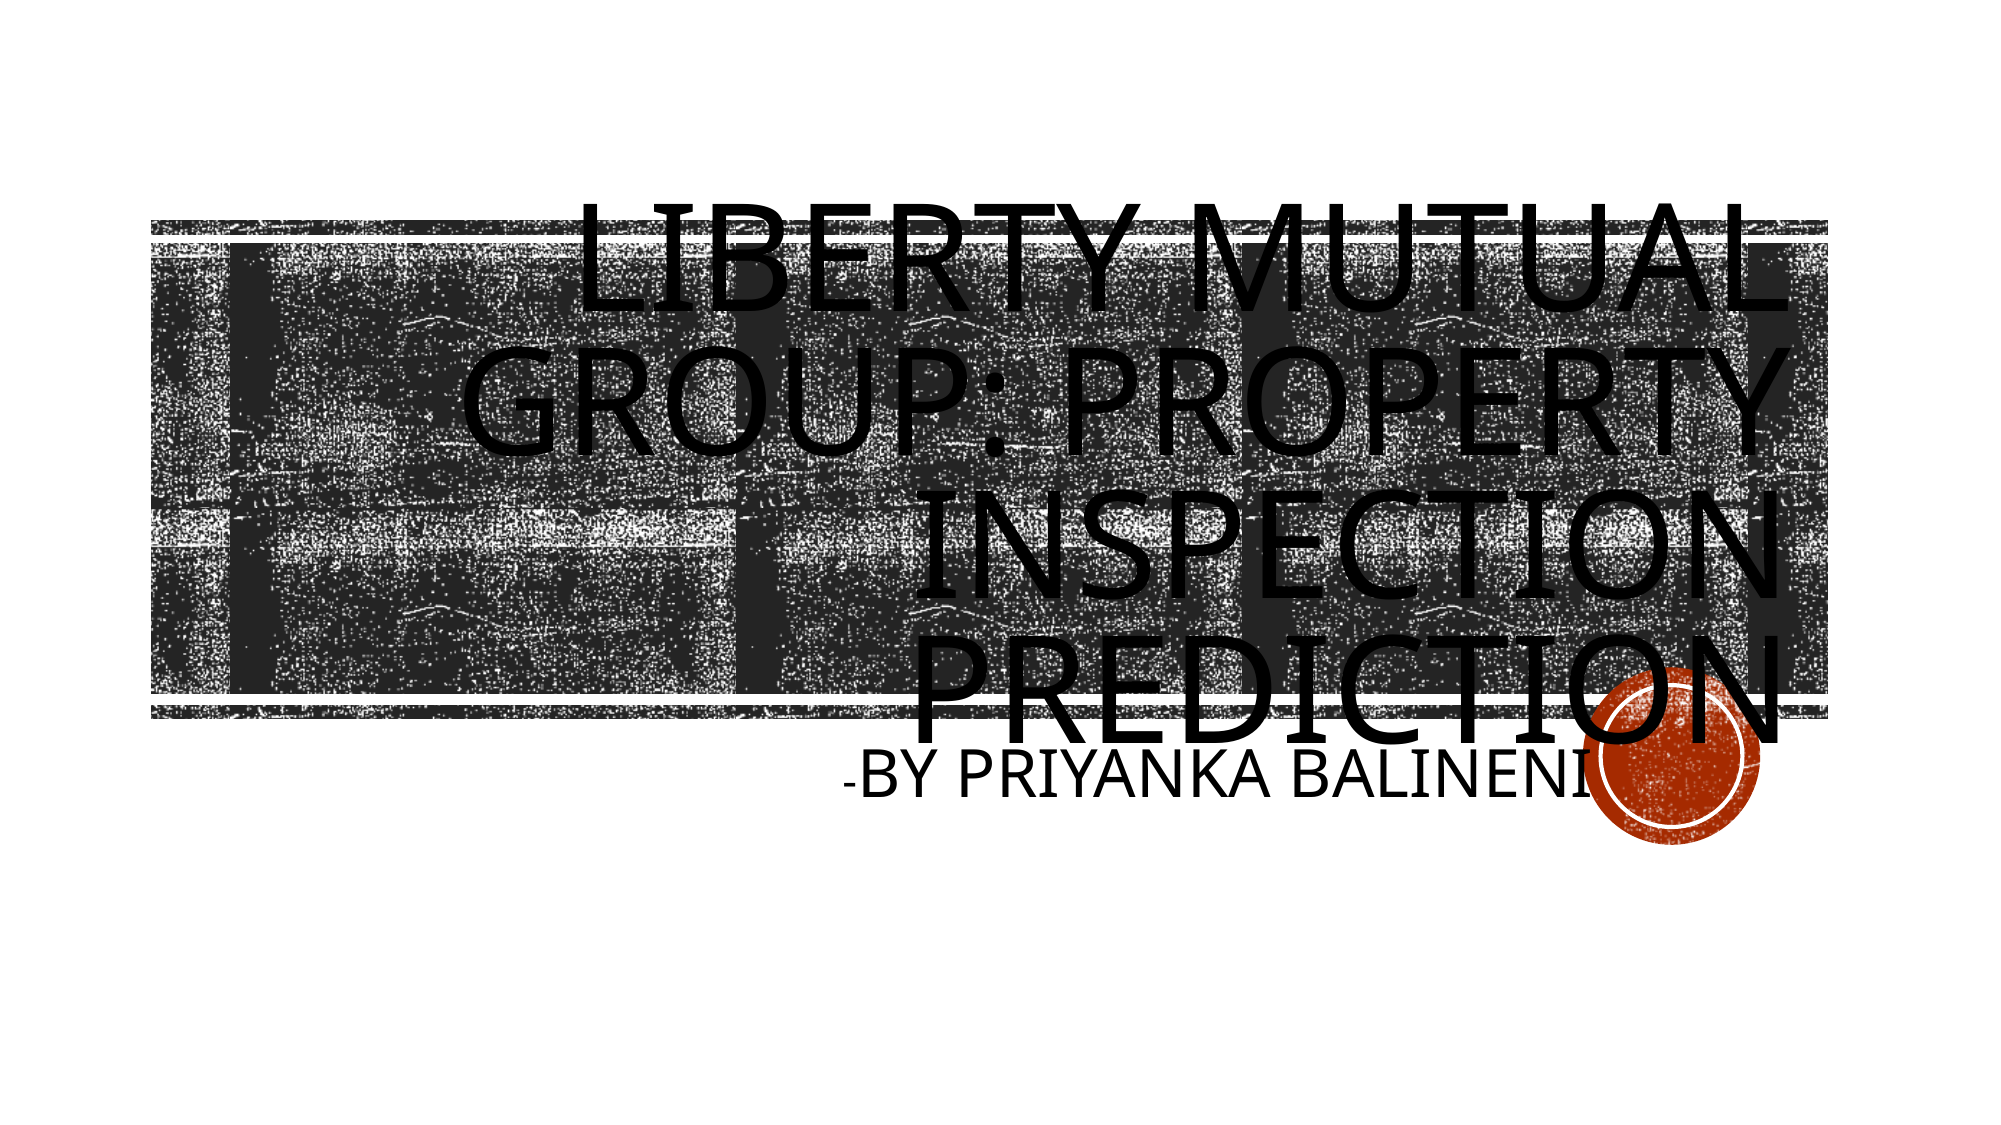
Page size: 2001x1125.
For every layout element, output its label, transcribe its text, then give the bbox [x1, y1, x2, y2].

title LIBERTY MUTUAL GROUP: PROPERTY INSPECTION PREDICTION [172, 234, 1808, 733]
subtitle -BY PRIYANKA BALINENI [314, 732, 1610, 909]
